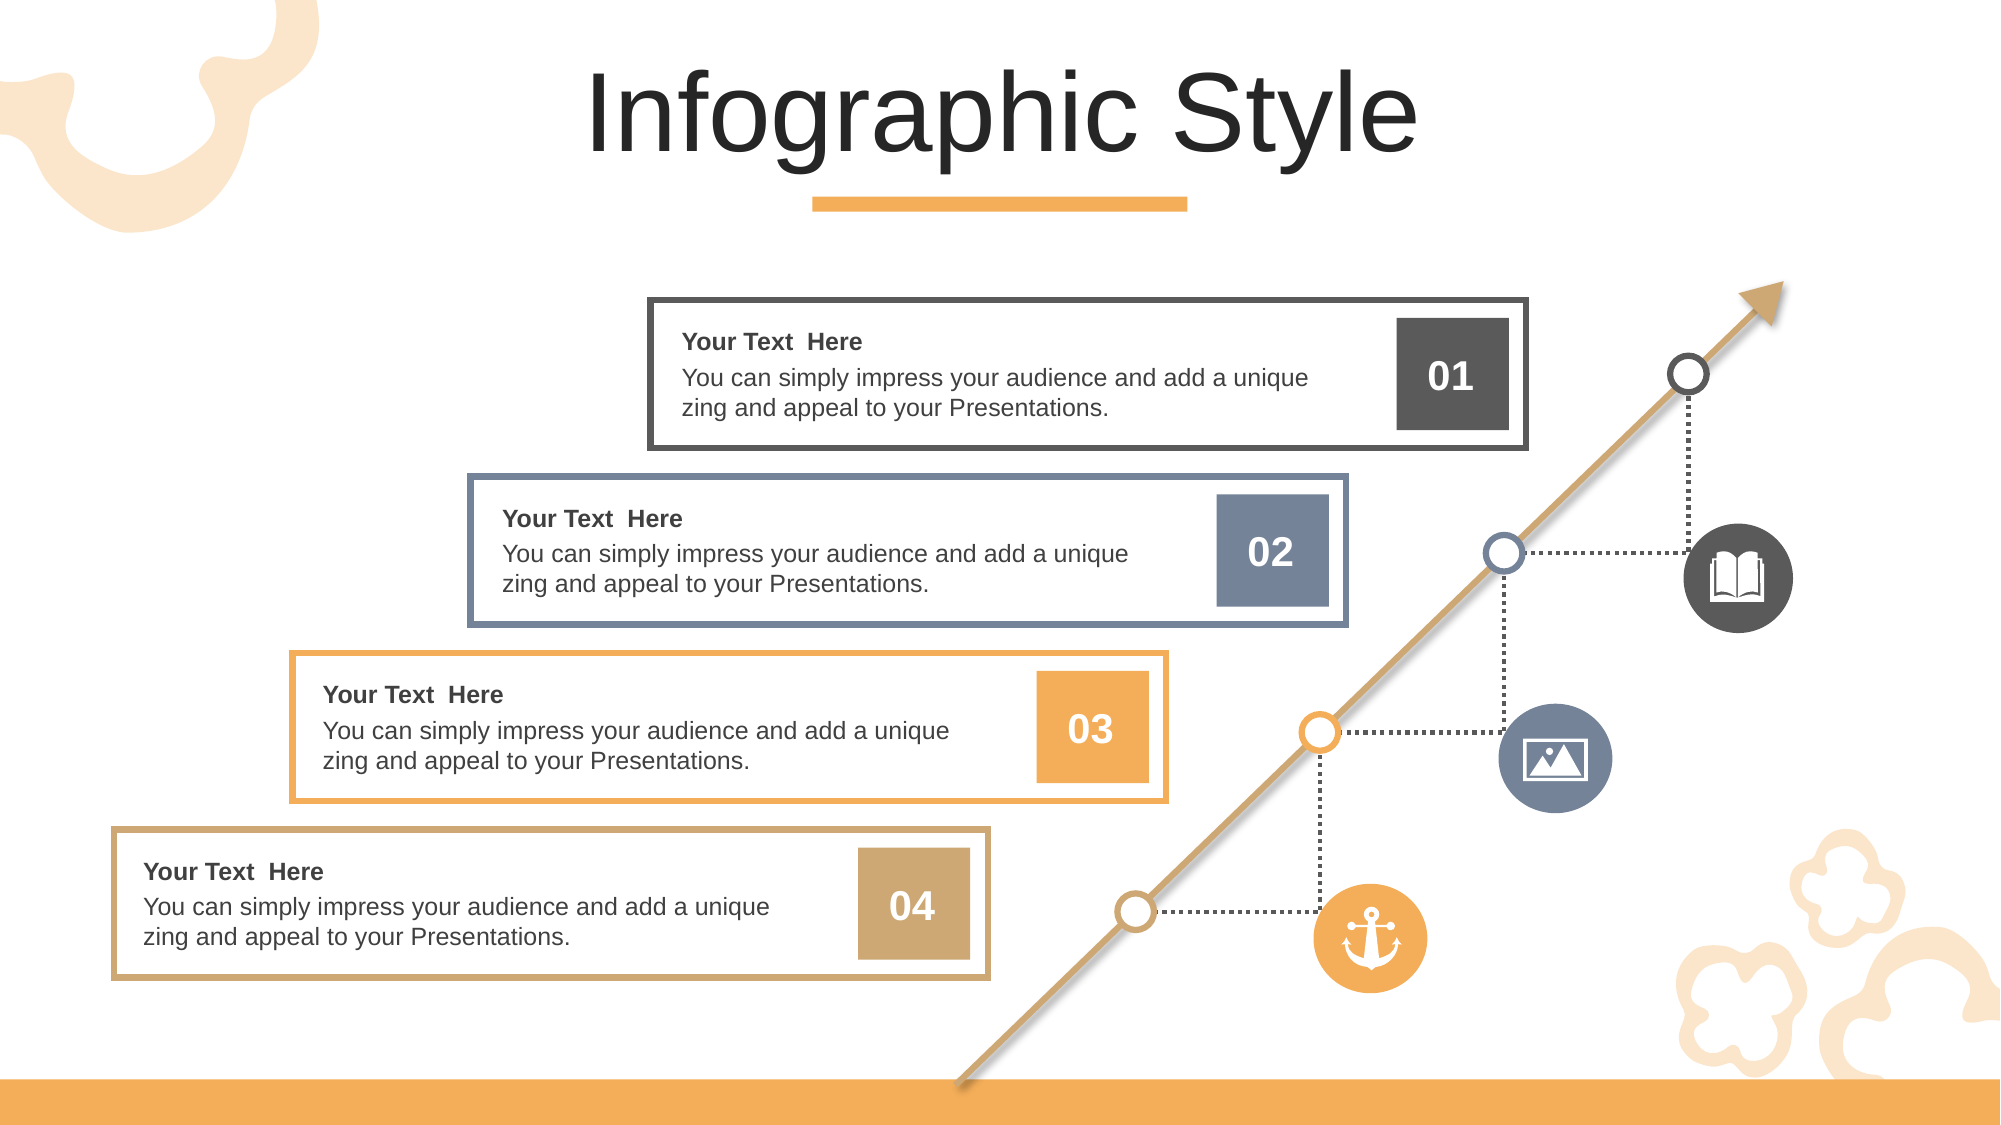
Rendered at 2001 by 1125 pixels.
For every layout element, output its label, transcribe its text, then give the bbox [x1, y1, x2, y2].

text_box [857, 846, 955, 961]
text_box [666, 318, 955, 430]
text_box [1338, 571, 1505, 733]
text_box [487, 494, 955, 607]
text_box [1154, 750, 1320, 912]
text_box 04 [874, 870, 951, 936]
text_box [470, 476, 955, 626]
text_box [1761, 557, 1766, 603]
list Infographic Style [53, 55, 1952, 175]
text_box [1736, 279, 1786, 329]
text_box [1522, 392, 1689, 554]
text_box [307, 671, 955, 783]
text_box [1761, 527, 1795, 630]
text_box [113, 829, 955, 979]
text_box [955, 306, 1761, 1086]
text_box [650, 299, 1527, 449]
text_box [292, 652, 955, 802]
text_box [128, 847, 839, 960]
